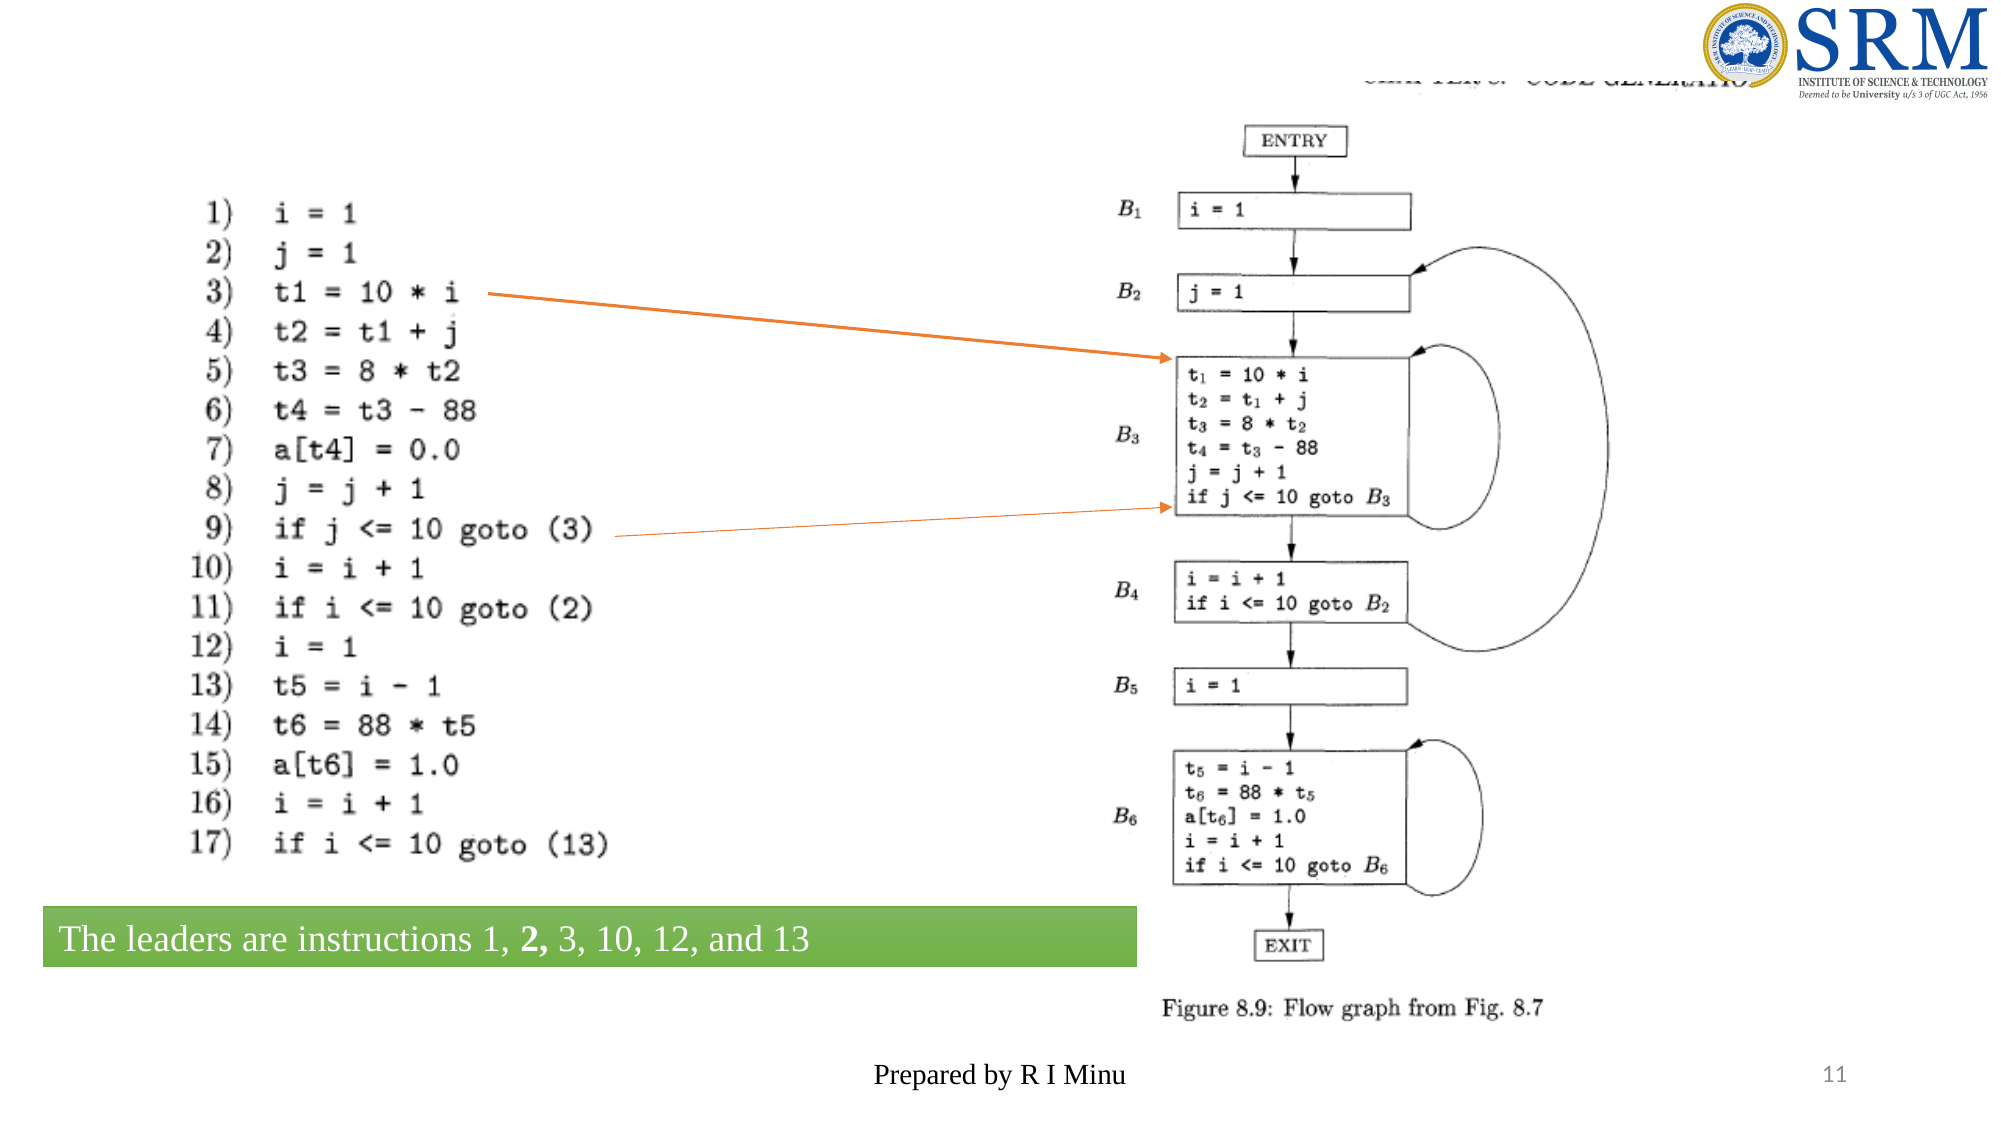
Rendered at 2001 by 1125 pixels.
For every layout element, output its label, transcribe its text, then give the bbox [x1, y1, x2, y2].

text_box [614, 506, 1173, 537]
footer Prepared by R I Minu [662, 1042, 1338, 1103]
picture [1028, 3, 1988, 1026]
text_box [487, 293, 1173, 360]
picture [167, 174, 663, 899]
slide_number 11 [1412, 1042, 1863, 1103]
text_box The leaders are instructions 1, 2, 3, 10, 12, and 13 [43, 906, 1028, 967]
